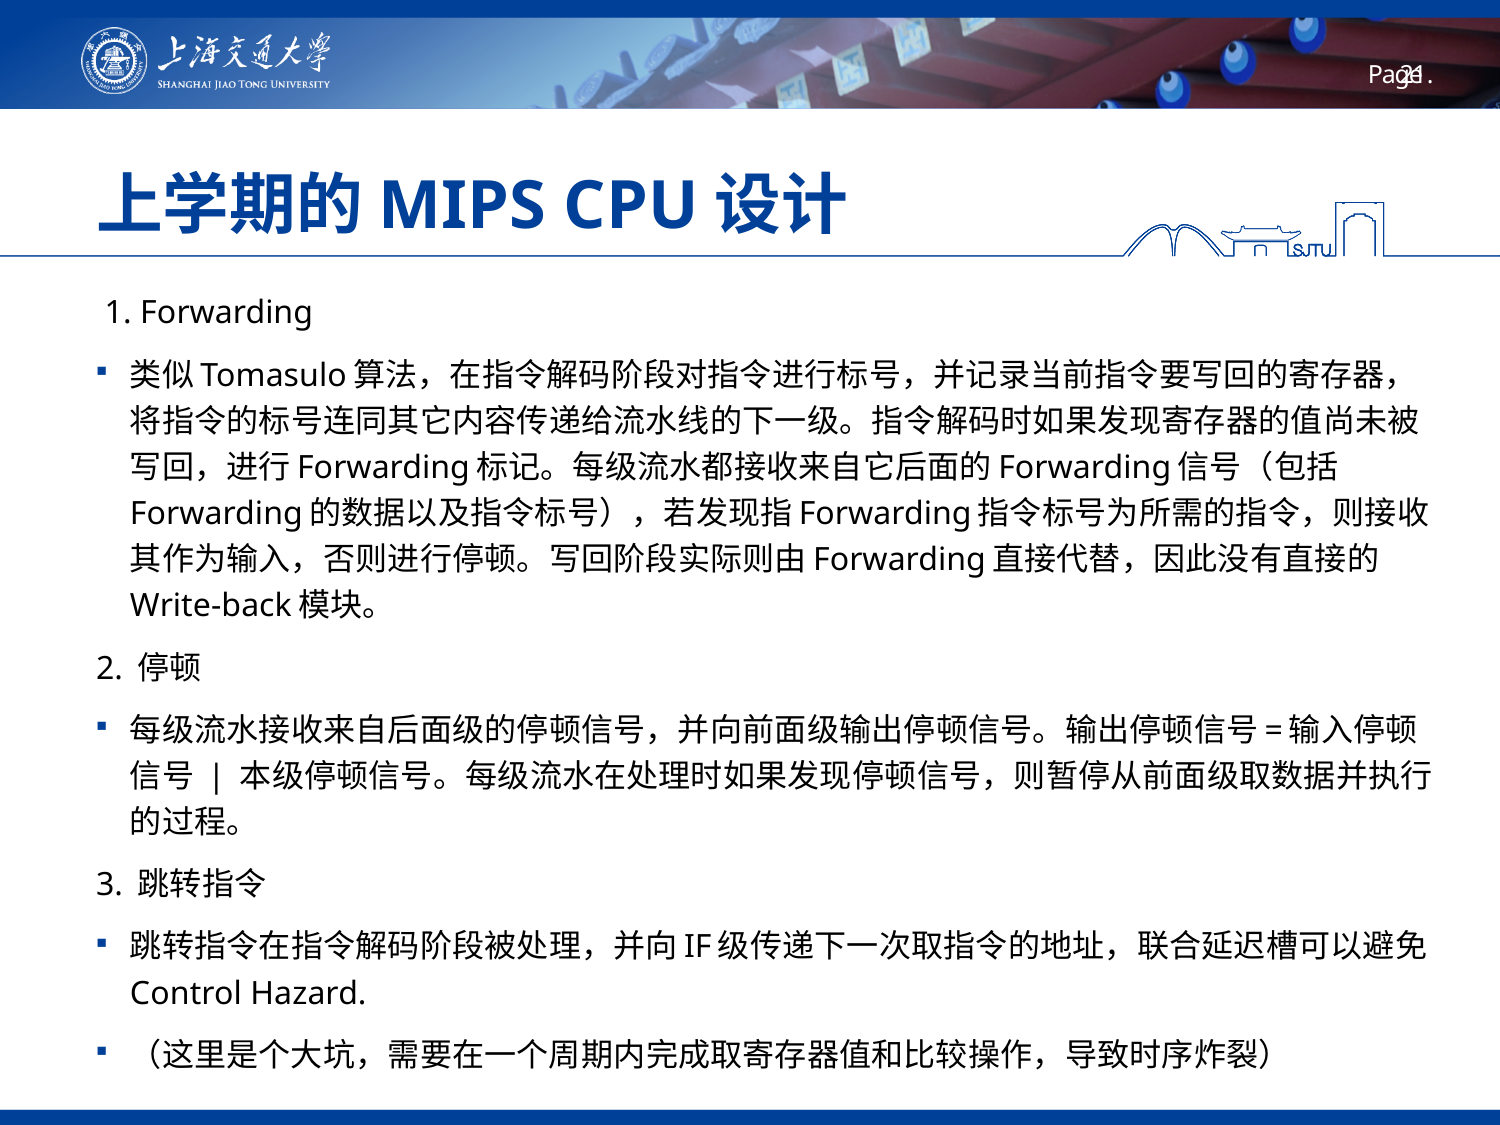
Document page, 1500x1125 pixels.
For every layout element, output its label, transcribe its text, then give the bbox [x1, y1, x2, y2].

list 1. Forwarding 类似Tomasulo算法，在指令解码阶段对指令进行标号，并记录当前指令要写回的寄存器，将指令的标号连同其它内容传递给流水线的下一级。指令解码时如果发现寄存器的值尚未被写回，进行Forwarding标记。每级流水都接收来自它后面的Forwarding信号（包括Forwarding的数据以及指令标号），若发现指Forwarding指令标号为所需的指令，则接收其作为输入，否则进行停顿。写回阶段实际则由Forwarding直接代替，因此没有直接的Write-back模块。 2. 停顿 每级流水接收来自后面级的停顿信号，并向前面级输出停顿信号。输出停顿信号=输入停顿信号 | 本级停顿信号。每级流水在处理时如果发现停顿信号，则暂停从前面级取数据并执行的过程。 3. 跳转指令 跳转指令在指令解码阶段被处理，并向IF级传递下一次取指令的地址，联合延迟槽可以避免Control Hazard. （这里是个大坑，需要在一个周期内完成取寄存器值和比较操作，导致时序炸裂） [81, 276, 1455, 1084]
title 上学期的MIPS CPU设计 [81, 160, 1455, 255]
picture [0, 18, 1500, 109]
